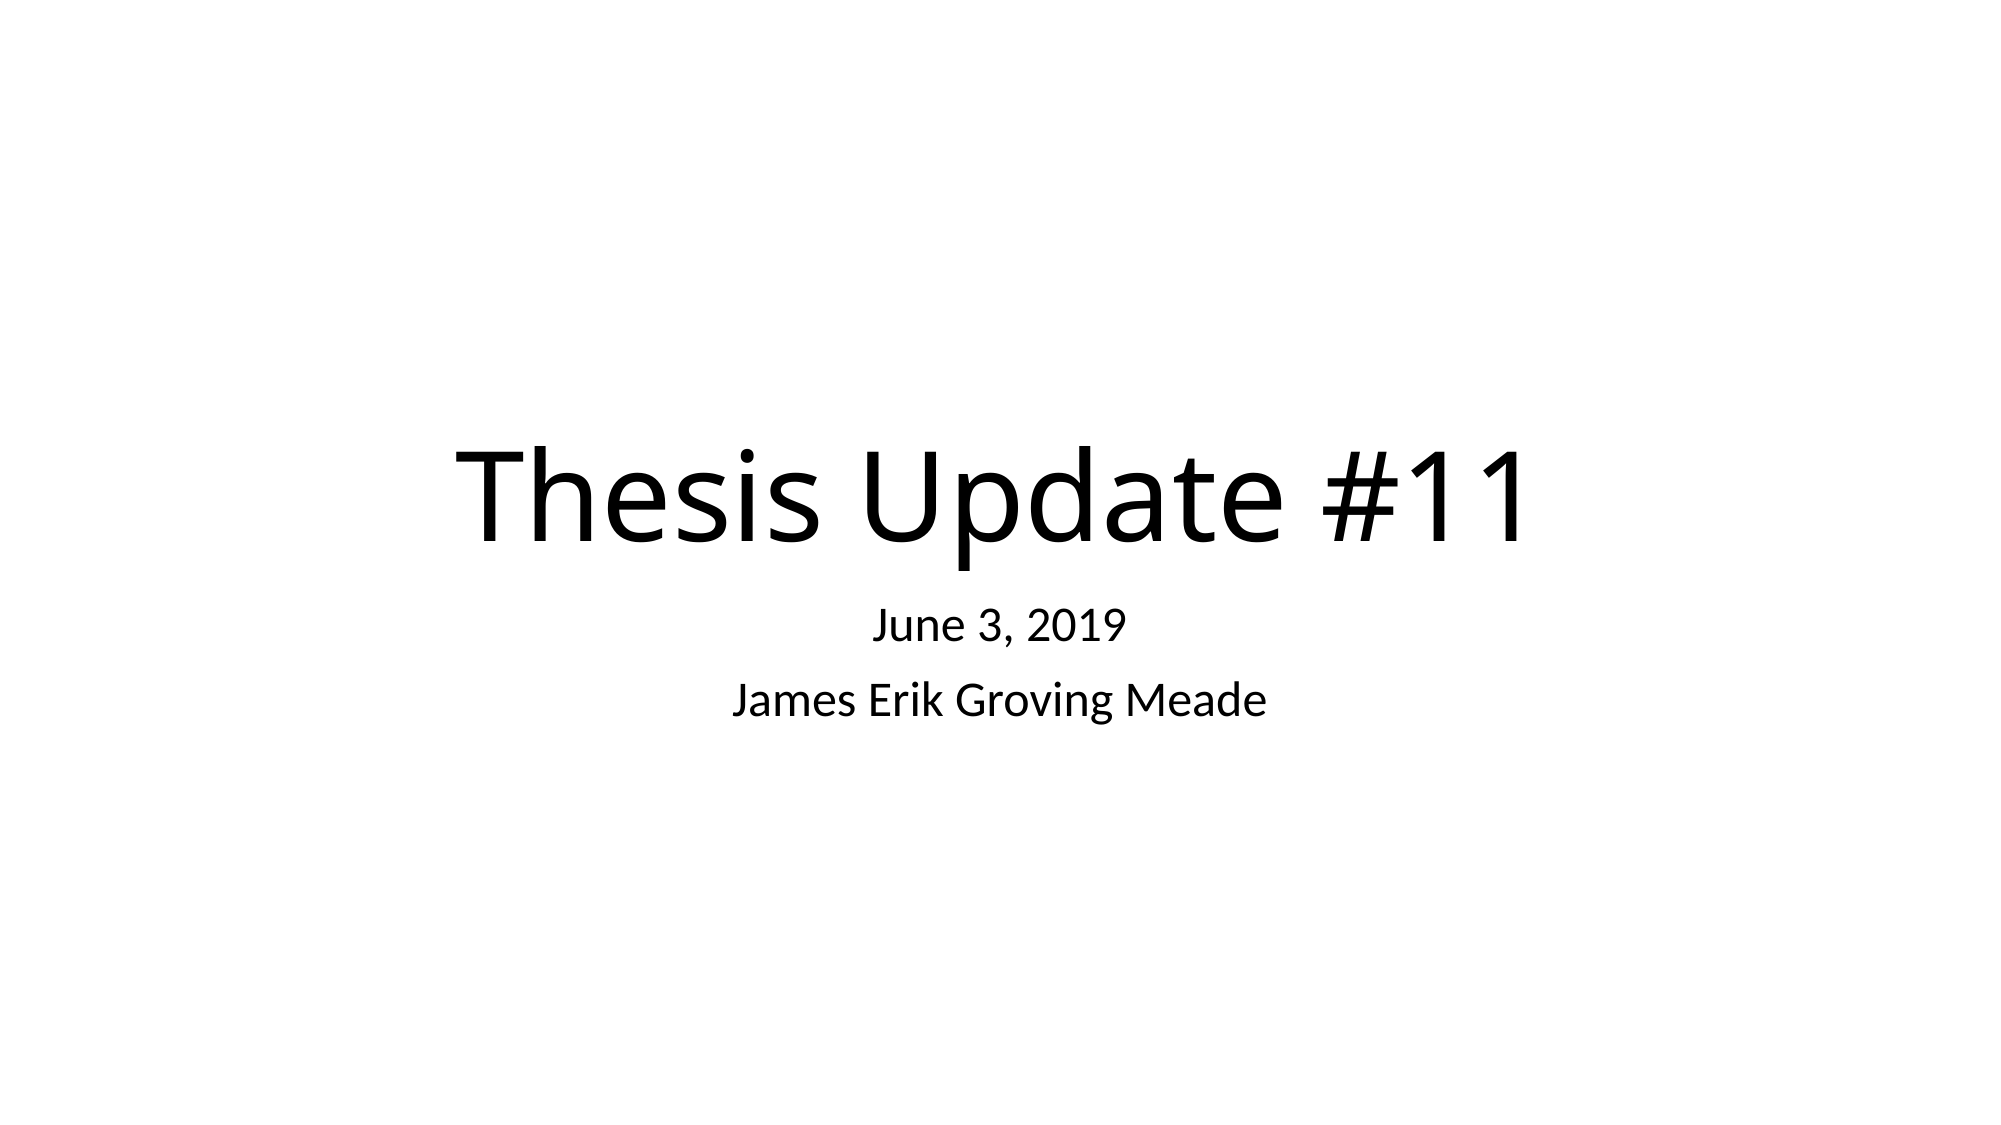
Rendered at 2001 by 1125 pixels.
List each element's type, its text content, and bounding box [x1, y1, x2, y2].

title Thesis Update #11 [249, 184, 1750, 576]
subtitle June 3, 2019 James Erik Groving Meade [249, 590, 1750, 863]
